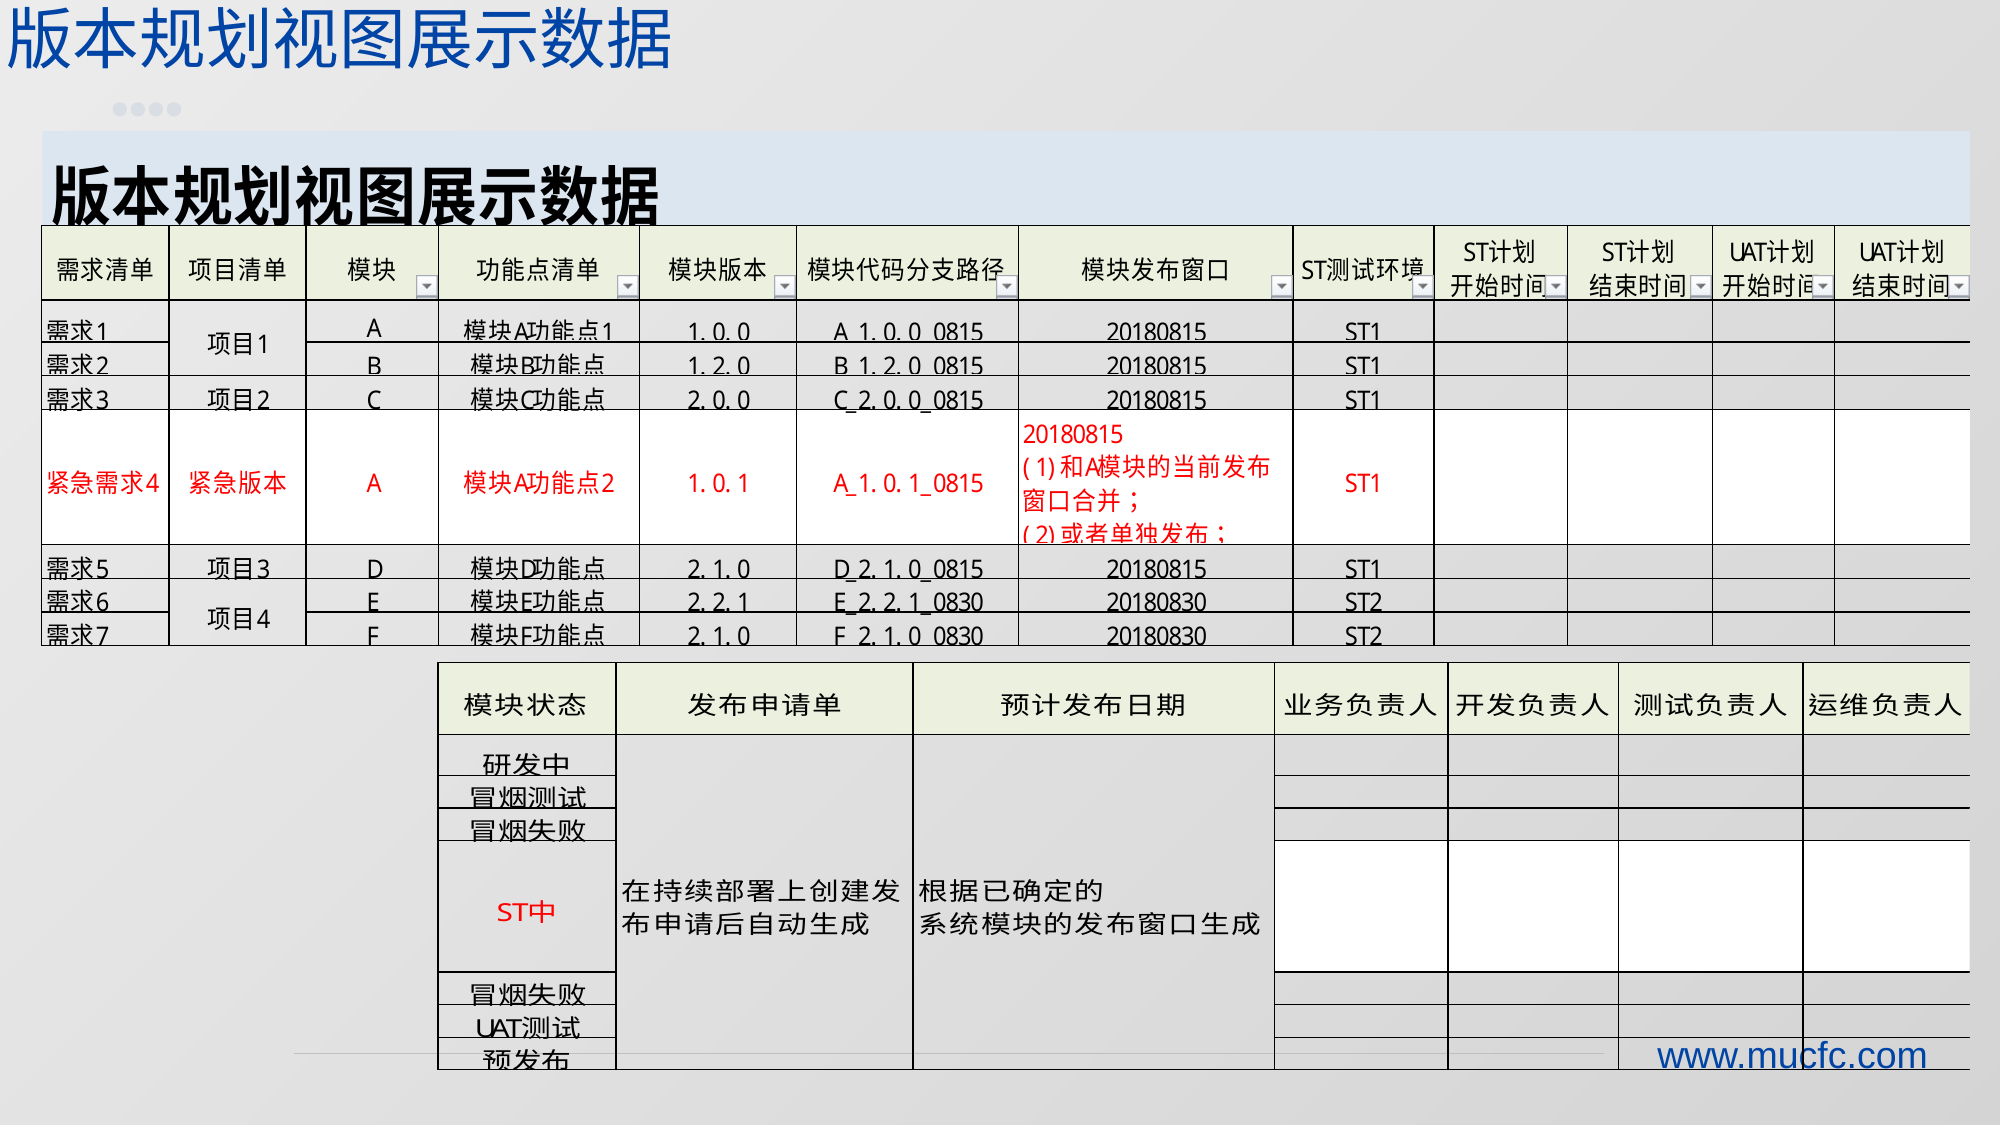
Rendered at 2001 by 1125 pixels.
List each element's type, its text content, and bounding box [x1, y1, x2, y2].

picture [437, 661, 1972, 1071]
picture [41, 130, 1972, 647]
text_box 版本规划视图展示数据 [0, 0, 689, 85]
